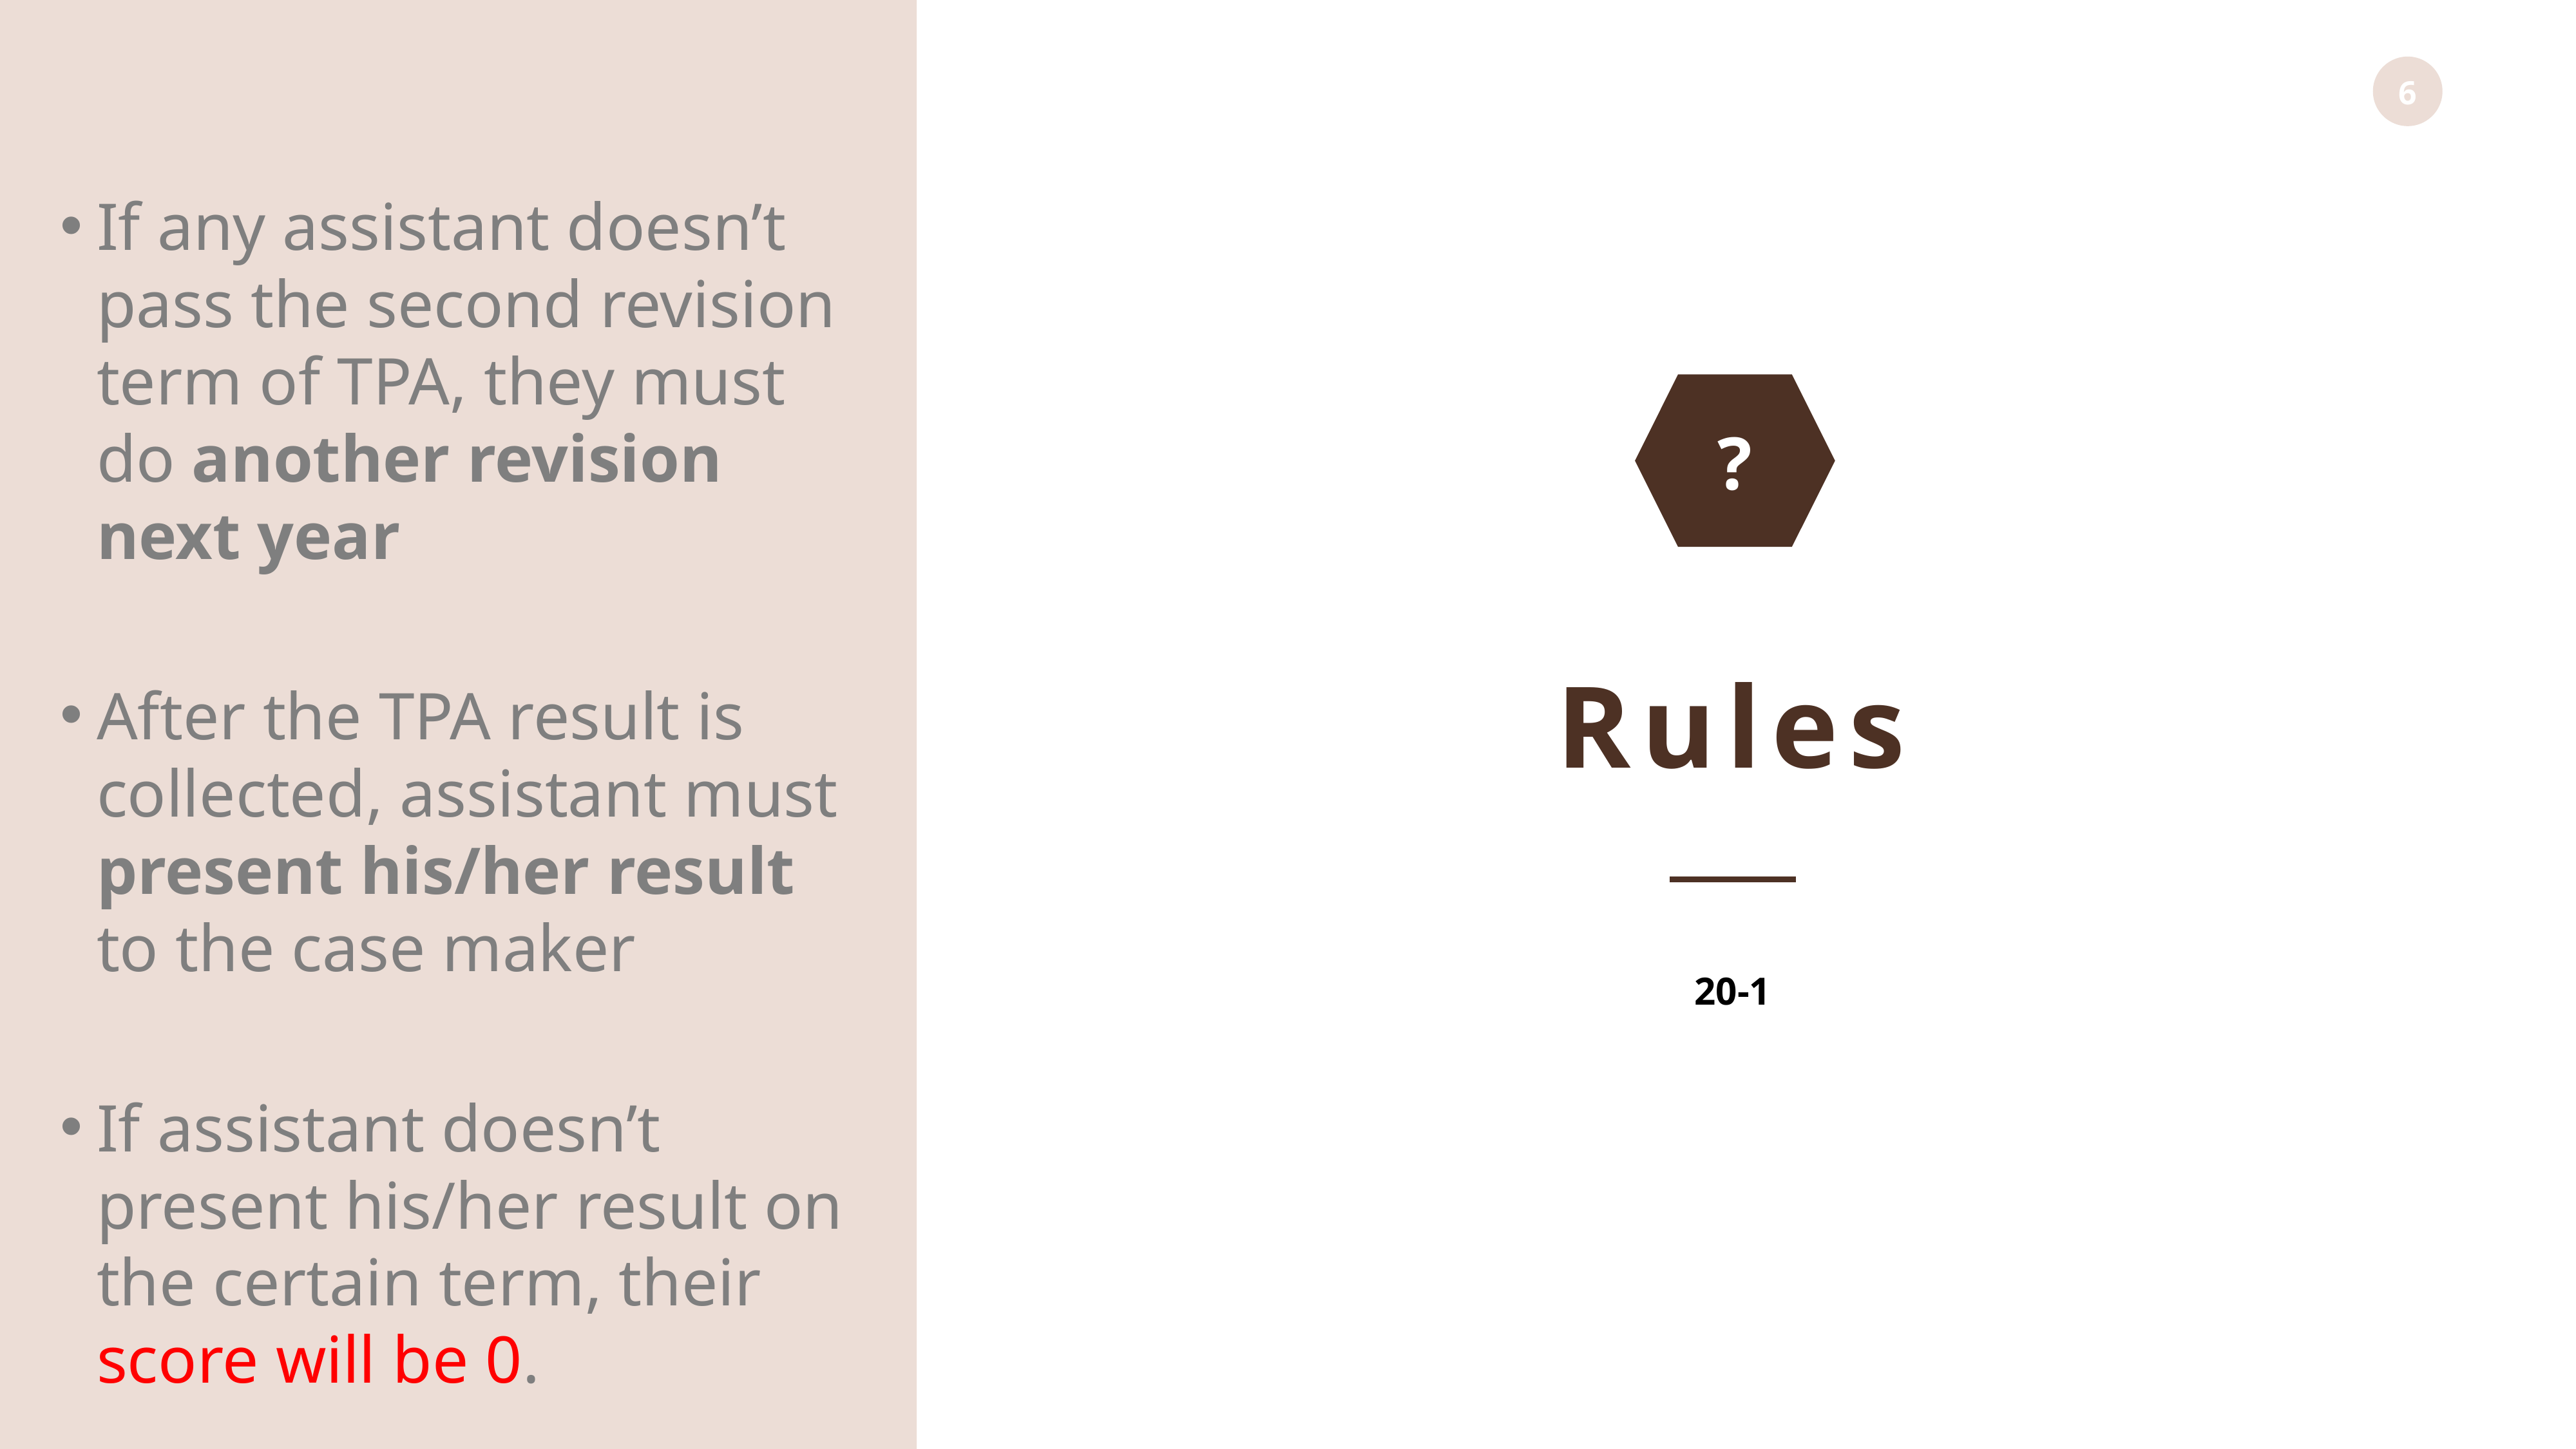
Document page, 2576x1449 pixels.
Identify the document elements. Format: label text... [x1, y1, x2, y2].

text_box 20-1 [1684, 962, 1780, 1018]
text_box ? [1634, 374, 1836, 548]
text_box Rules [1547, 650, 1915, 795]
text_box [0, 0, 917, 1449]
text_box If any assistant doesn’t pass the second revision term of TPA, they must do another revision next year After the TPA result is collected, assistant must present his/her result to the case maker If assistant doesn’t present his/her result on the certain term, their score will be 0. [37, 174, 880, 1408]
